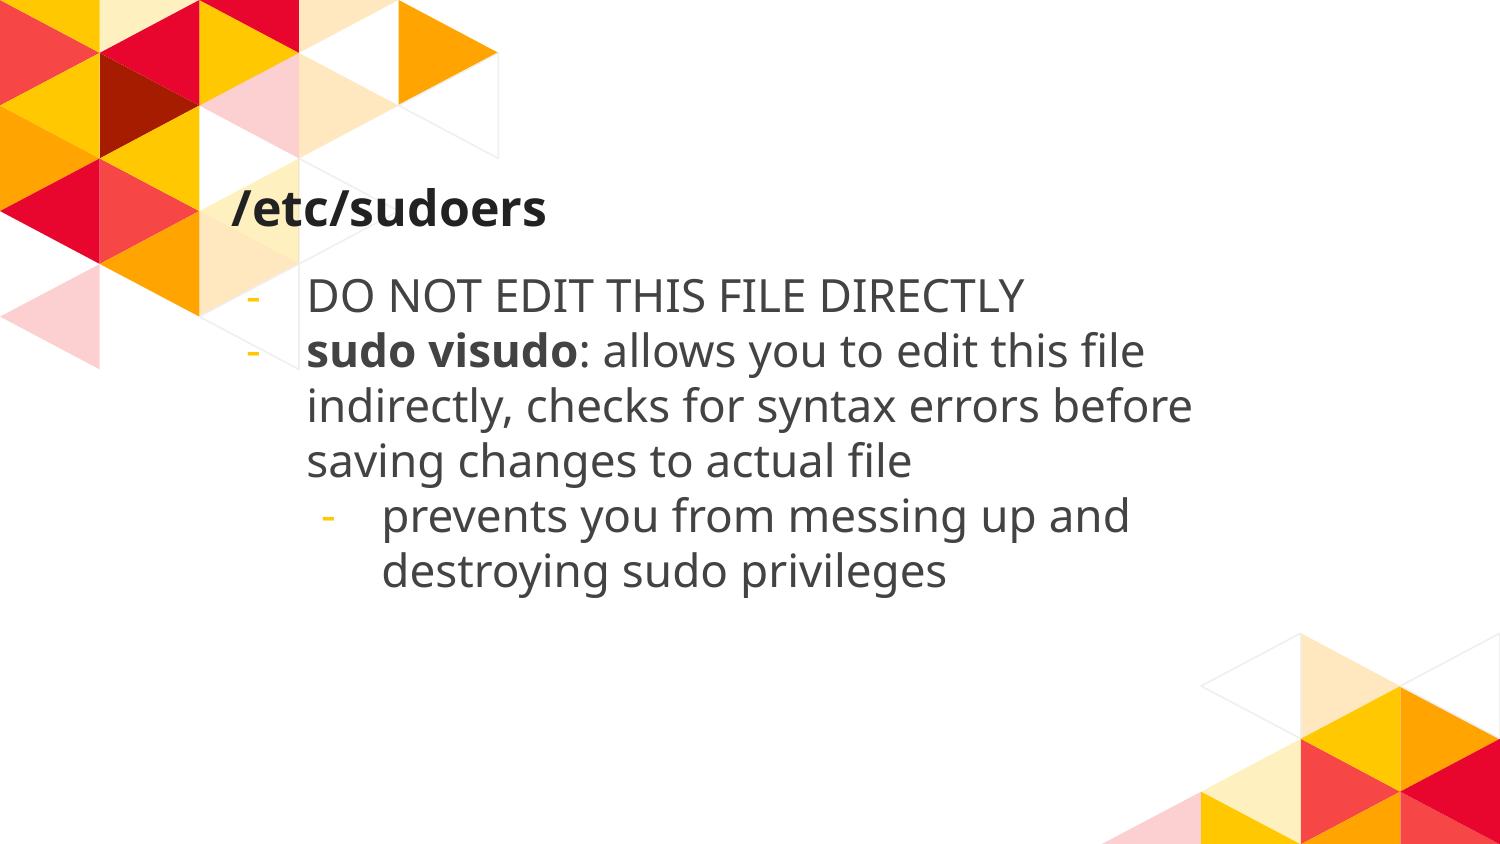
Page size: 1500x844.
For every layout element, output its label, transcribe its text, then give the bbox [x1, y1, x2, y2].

list DO NOT EDIT THIS FILE DIRECTLY sudo visudo: allows you to edit this file indirectly, checks for syntax errors before saving changes to actual file prevents you from messing up and destroying sudo privileges [216, 251, 1276, 728]
title /etc/sudoers [216, 142, 1276, 251]
